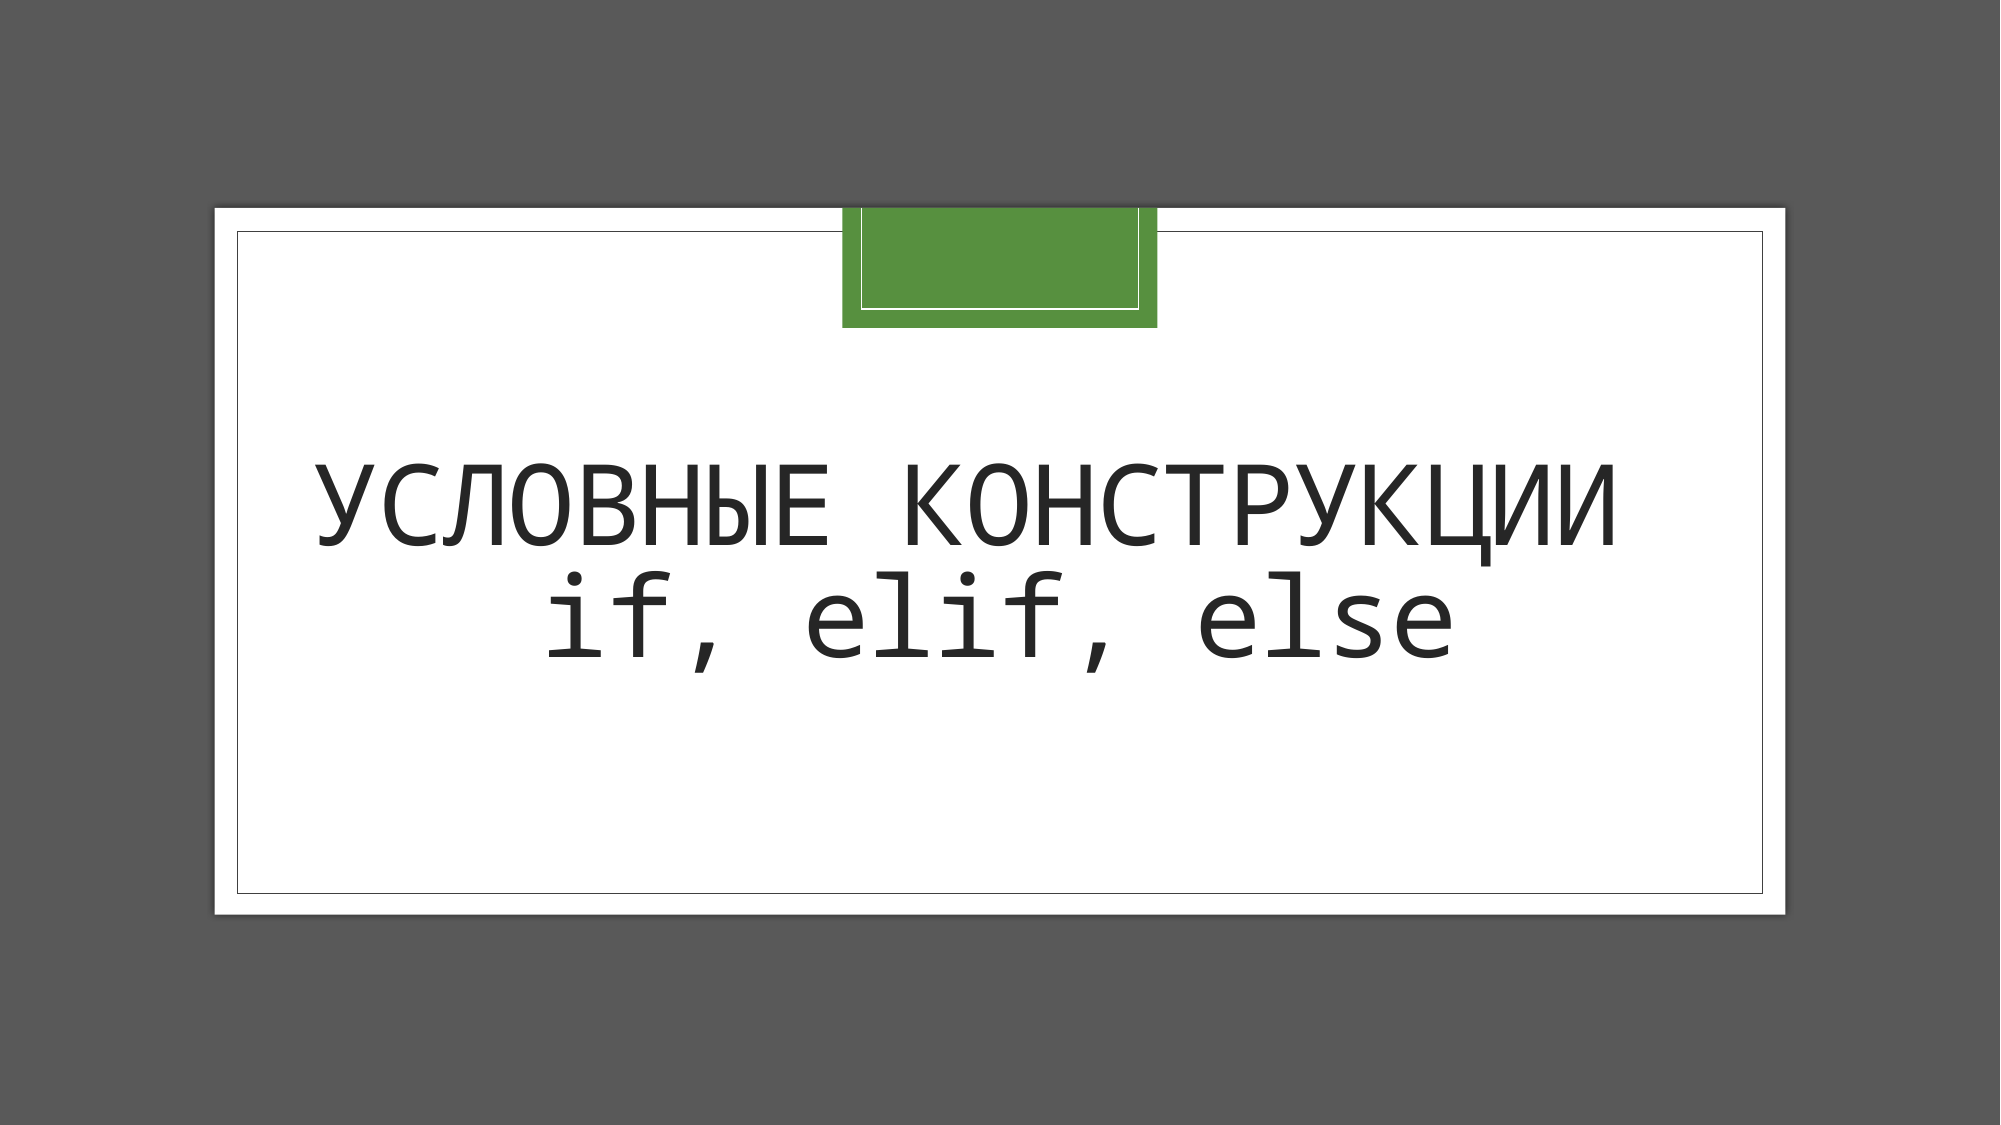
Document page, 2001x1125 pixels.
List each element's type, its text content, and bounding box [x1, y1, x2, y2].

title Условные конструкции if, elif, else [267, 368, 1733, 769]
